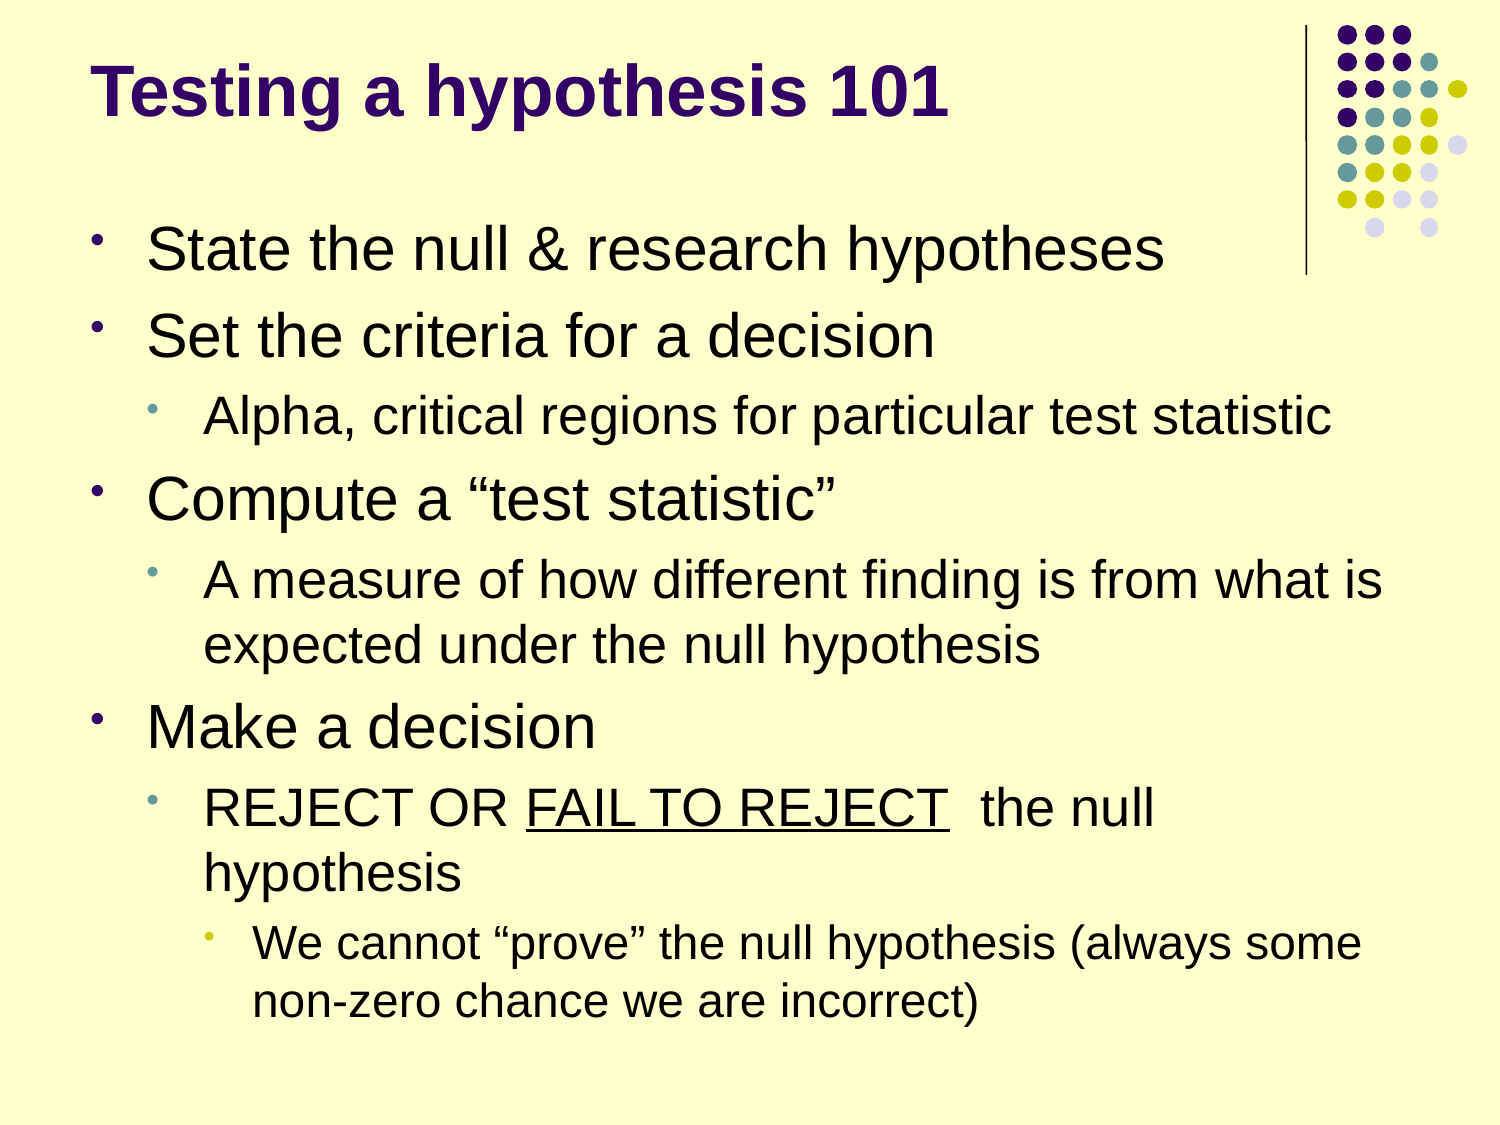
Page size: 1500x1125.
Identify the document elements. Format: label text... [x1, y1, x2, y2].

title Testing a hypothesis 101 [74, 19, 1313, 140]
list State the null & research hypotheses Set the criteria for a decision Alpha, critical regions for particular test statistic Compute a “test statistic” A measure of how different finding is from what is expected under the null hypothesis Make a decision REJECT OR FAIL TO REJECT the null hypothesis We cannot “prove” the null hypothesis (always some non-zero chance we are incorrect) [74, 199, 1426, 1013]
